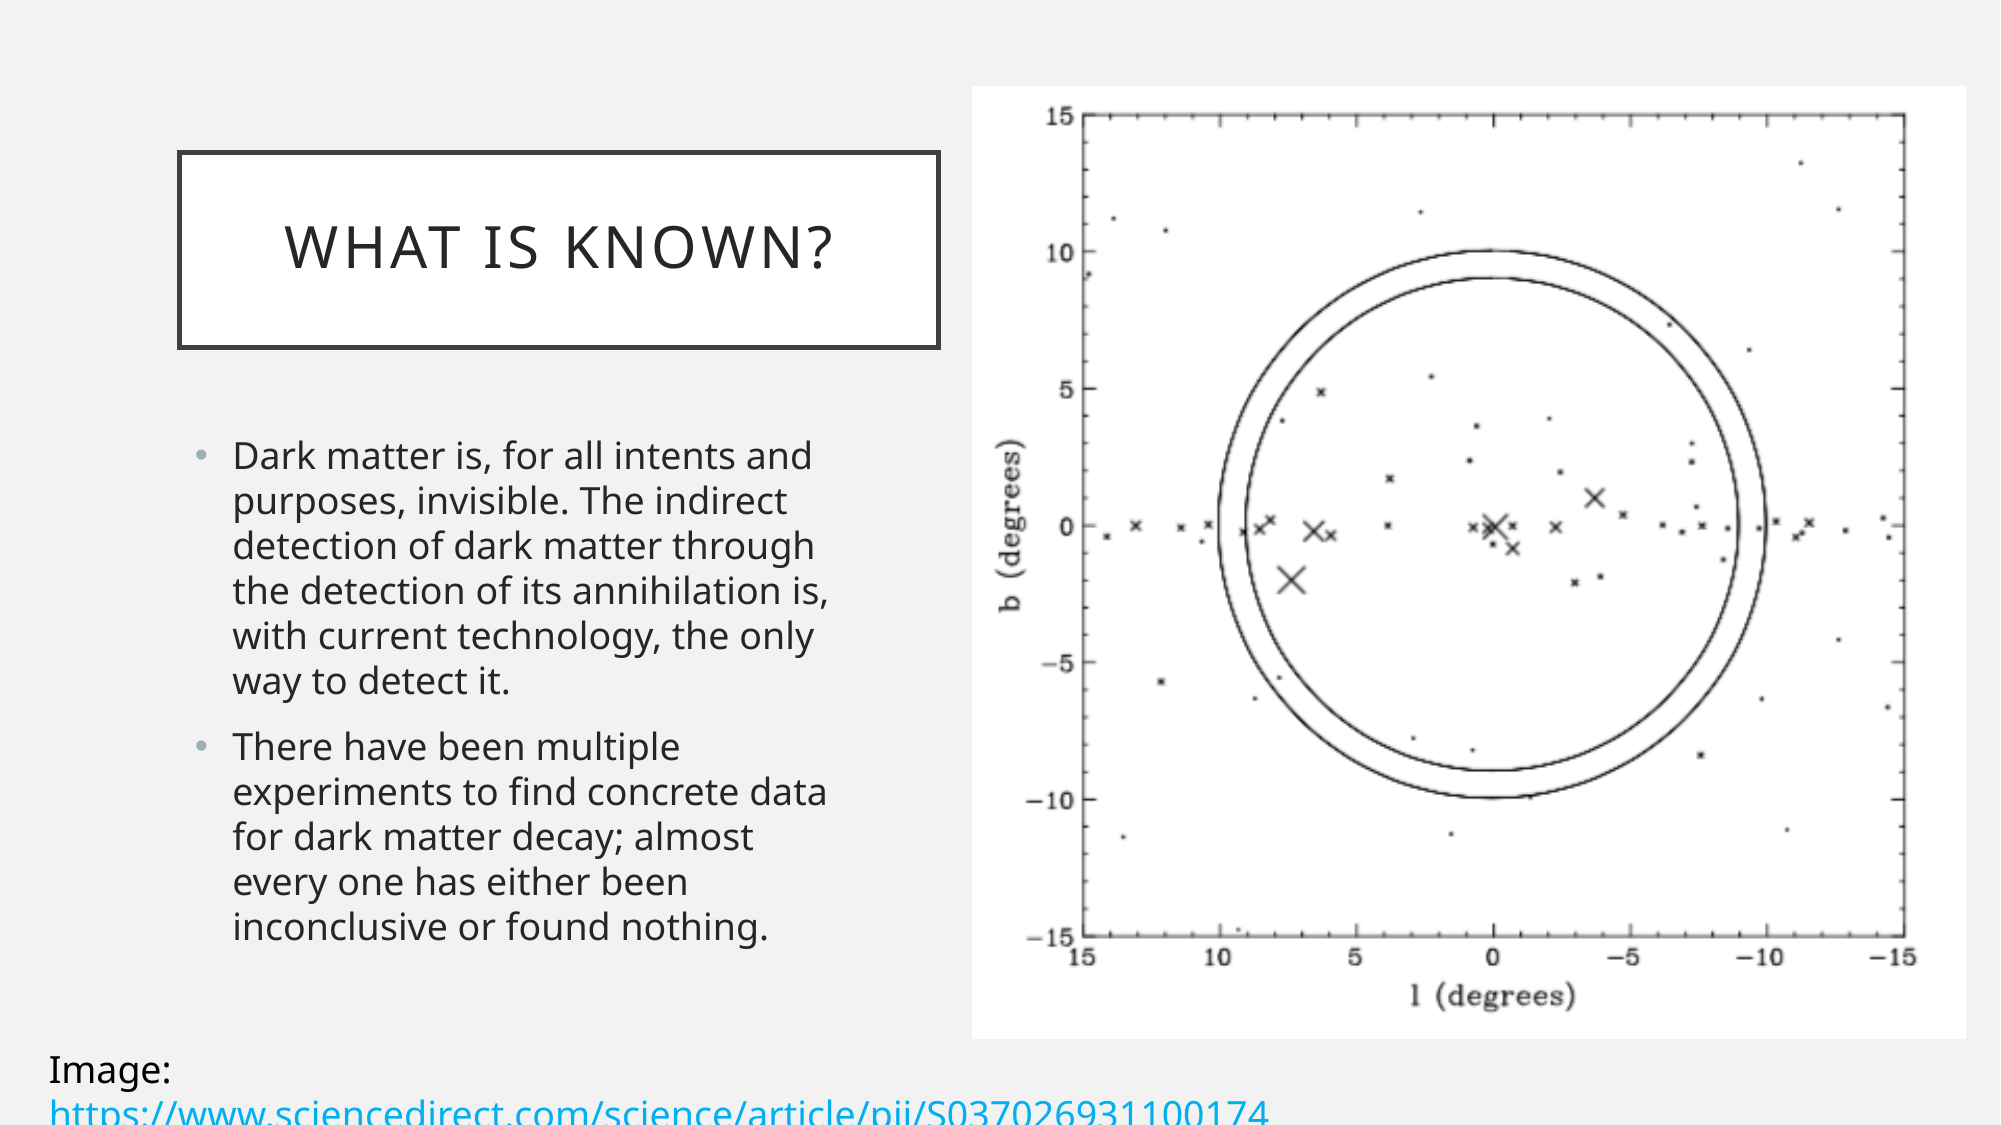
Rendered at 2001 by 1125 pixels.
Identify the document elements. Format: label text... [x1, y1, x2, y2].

title What is known? [177, 150, 941, 350]
text_box Image: https://www.sciencedirect.com/science/article/pii/S0370269311001742 [33, 1038, 1288, 1125]
list Dark matter is, for all intents and purposes, invisible. The indirect detection of dark matter through the detection of its annihilation is, with current technology, the only way to detect it. There have been multiple experiments to find concrete data for dark matter decay; almost every one has either been inconclusive or found nothing. [179, 424, 870, 934]
picture [972, 86, 1966, 1039]
